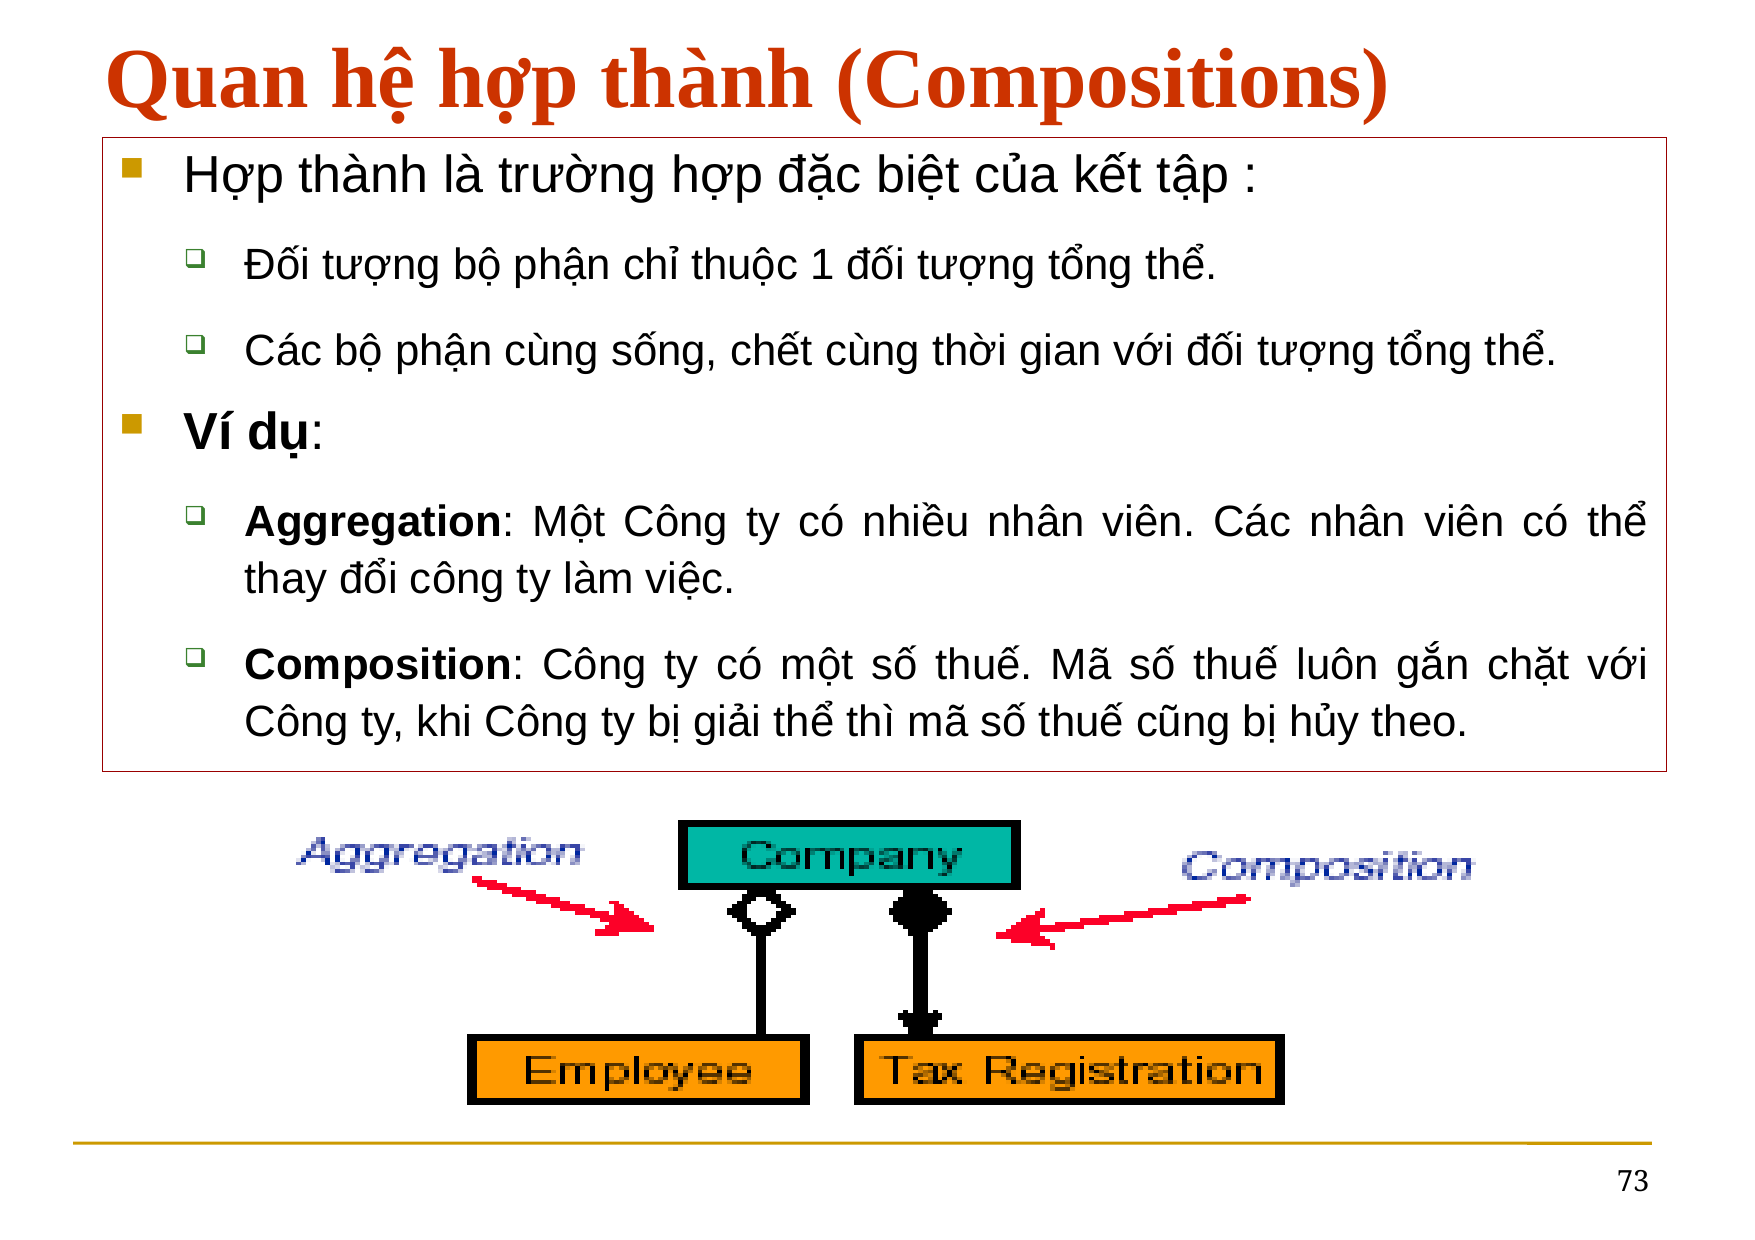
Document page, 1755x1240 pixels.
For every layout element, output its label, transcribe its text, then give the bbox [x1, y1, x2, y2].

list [277, 784, 1506, 1130]
title Quan hệ hợp thành (Compositions) [87, 13, 1667, 138]
slide_number 73 [1257, 1128, 1667, 1212]
list Hợp thành là trường hợp đặc biệt của kết tập : Đối tượng bộ phận chỉ thuộc 1 đối tượng tổng thể. Các bộ phận cùng sống, chết cùng thời gian với đối tượng tổng thể. Ví dụ: Aggregation: Một Công ty có nhiều nhân viên. Các nhân viên có thể thay đổi công ty làm việc. Composition: Công ty có một số thuế. Mã số thuế luôn gắn chặt với Công ty, khi Công ty bị giải thể thì mã số thuế cũng bị hủy theo. [102, 137, 1667, 772]
